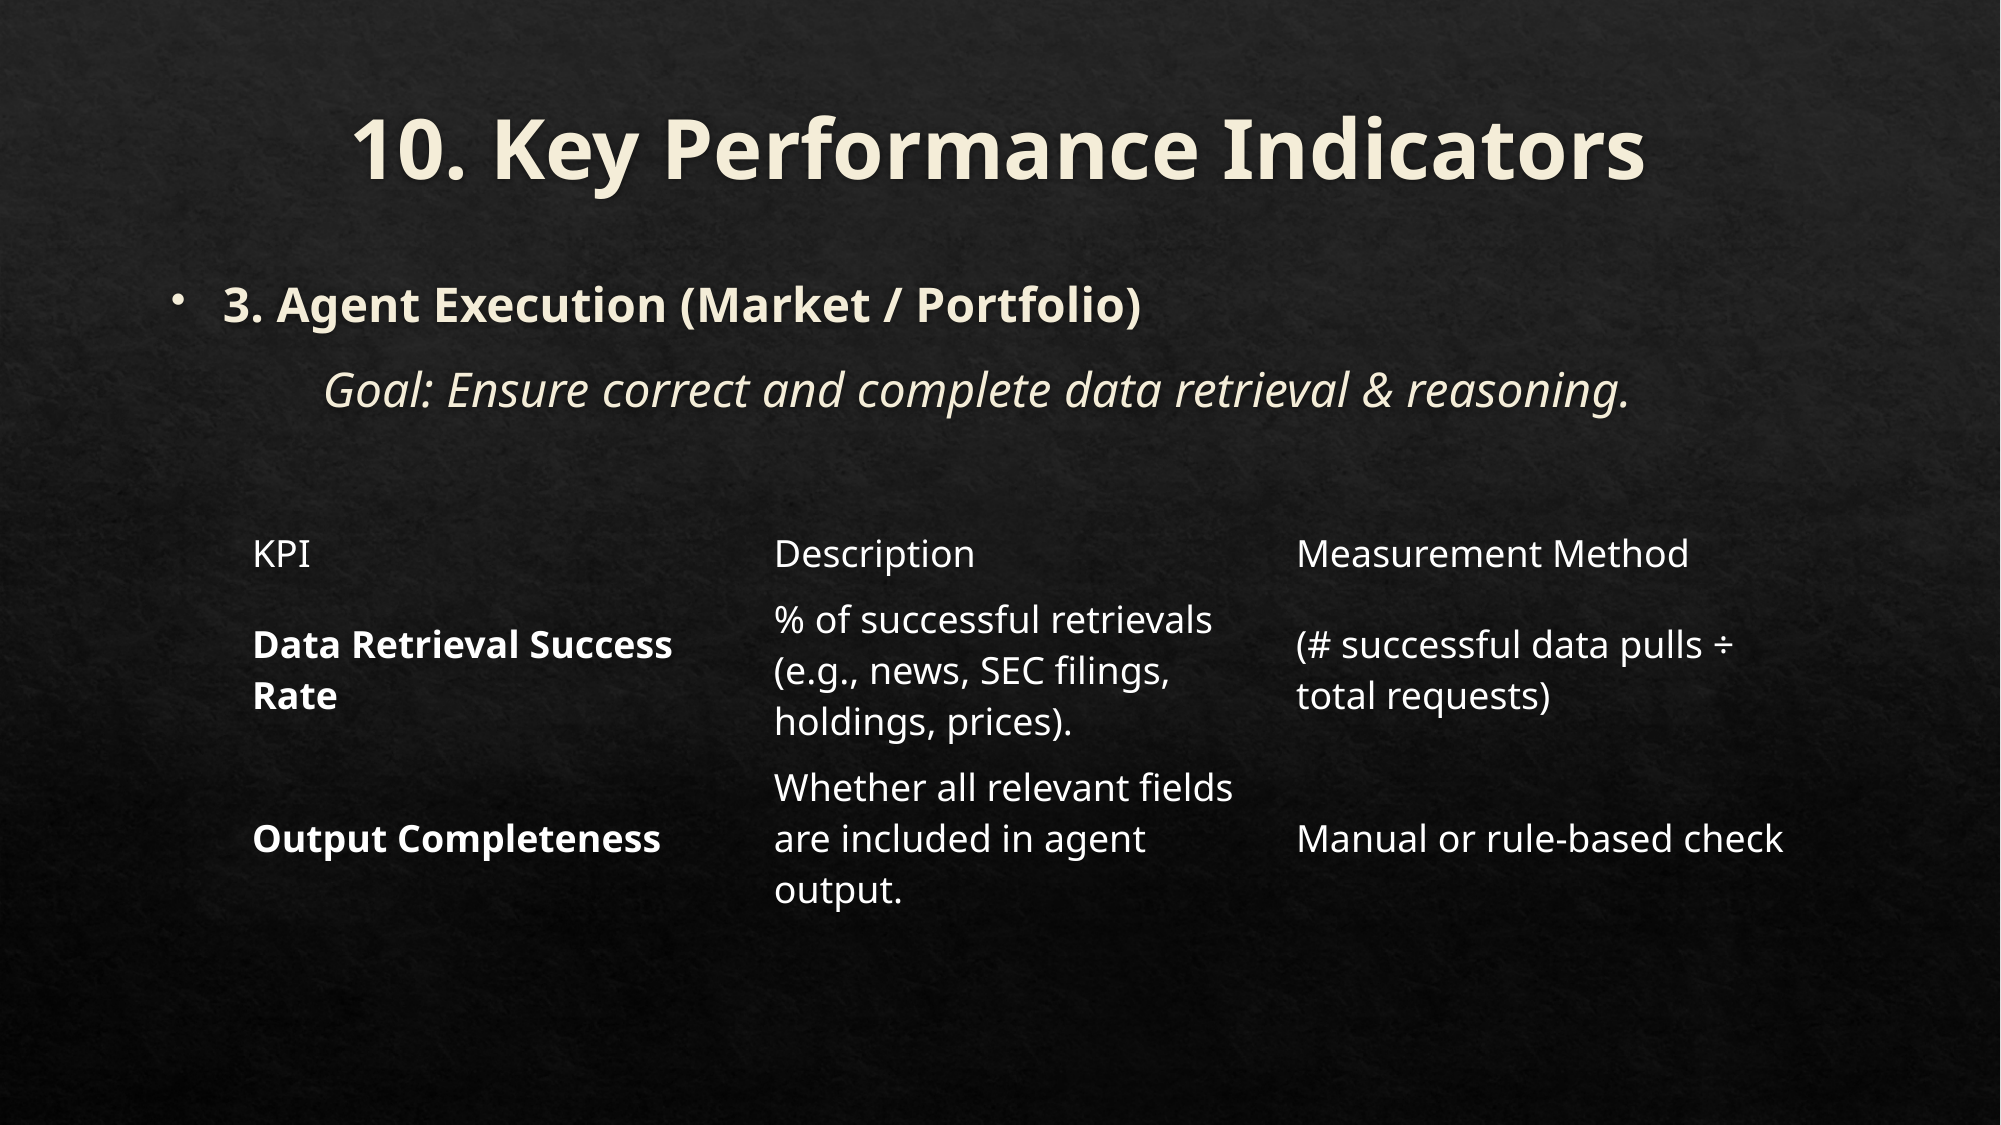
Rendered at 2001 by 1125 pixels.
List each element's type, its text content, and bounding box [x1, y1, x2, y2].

table_header Description [759, 520, 1281, 586]
table_cell Output Completeness [237, 754, 759, 922]
list 3. Agent Execution (Market / Portfolio) Goal: Ensure correct and complete data retrieval & reasoning. [151, 261, 1851, 717]
table_cell (# successful data pulls ÷ total requests) [1281, 586, 1803, 754]
table_cell Data Retrieval Success Rate [237, 586, 759, 754]
table_cell Whether all relevant fields are included in agent output. [759, 754, 1281, 922]
table_header Measurement Method [1281, 520, 1803, 586]
table_cell Manual or rule-based check [1281, 754, 1803, 922]
table_header KPI [237, 520, 759, 586]
title 10. Key Performance Indicators [149, 99, 1849, 257]
table_cell % of successful retrievals (e.g., news, SEC filings, holdings, prices). [759, 586, 1281, 754]
